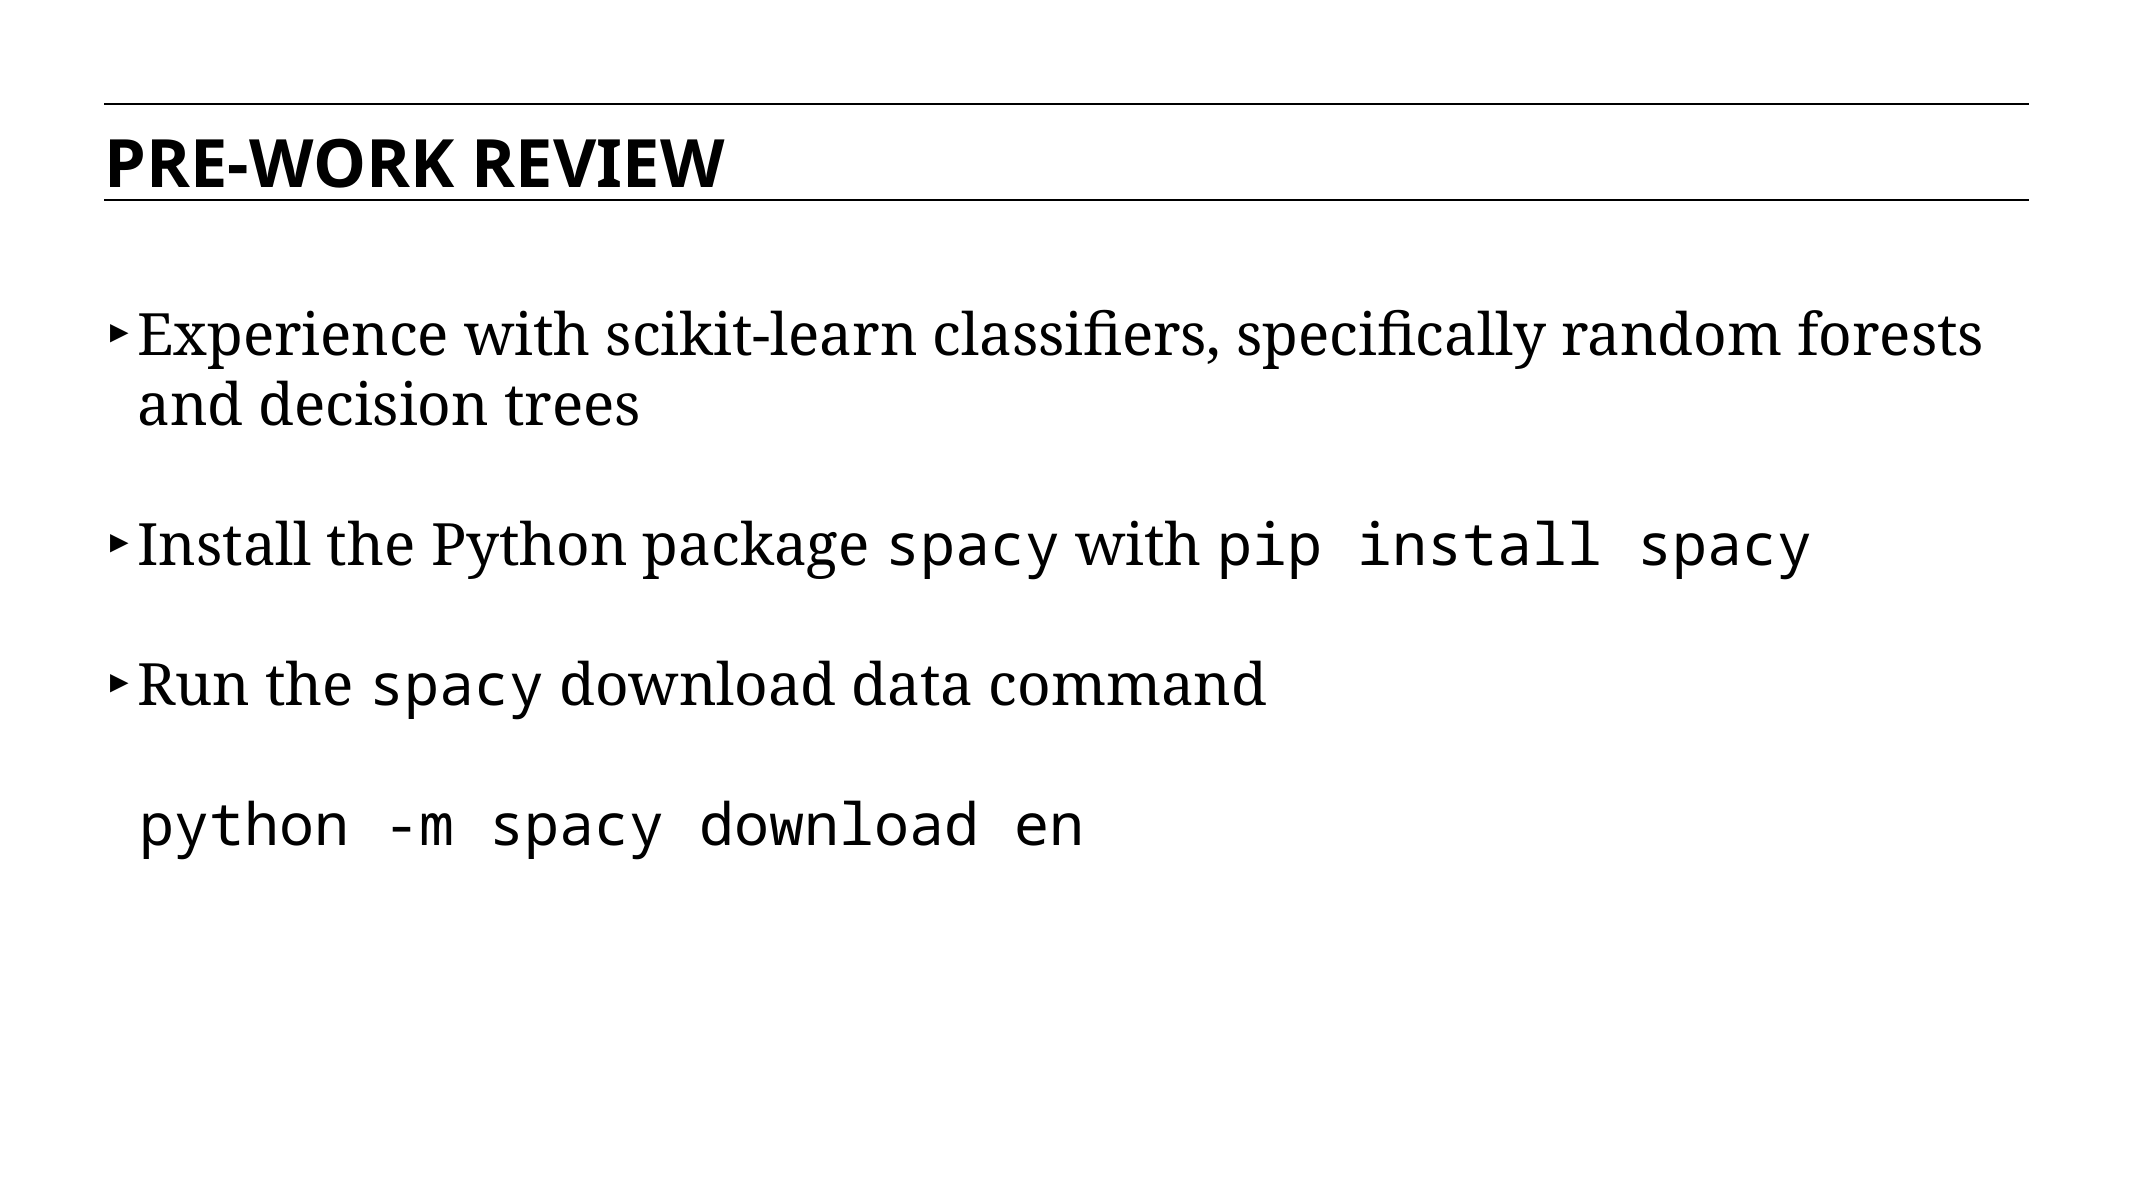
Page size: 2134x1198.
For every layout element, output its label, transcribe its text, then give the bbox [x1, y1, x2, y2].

text_box PRE-WORK REVIEW [104, 120, 2030, 157]
list Experience with scikit-learn classifiers, specifically random forests and decision trees Install the Python package spacy with pip install spacy Run the spacy download data command python -m spacy download en [104, 157, 2030, 783]
